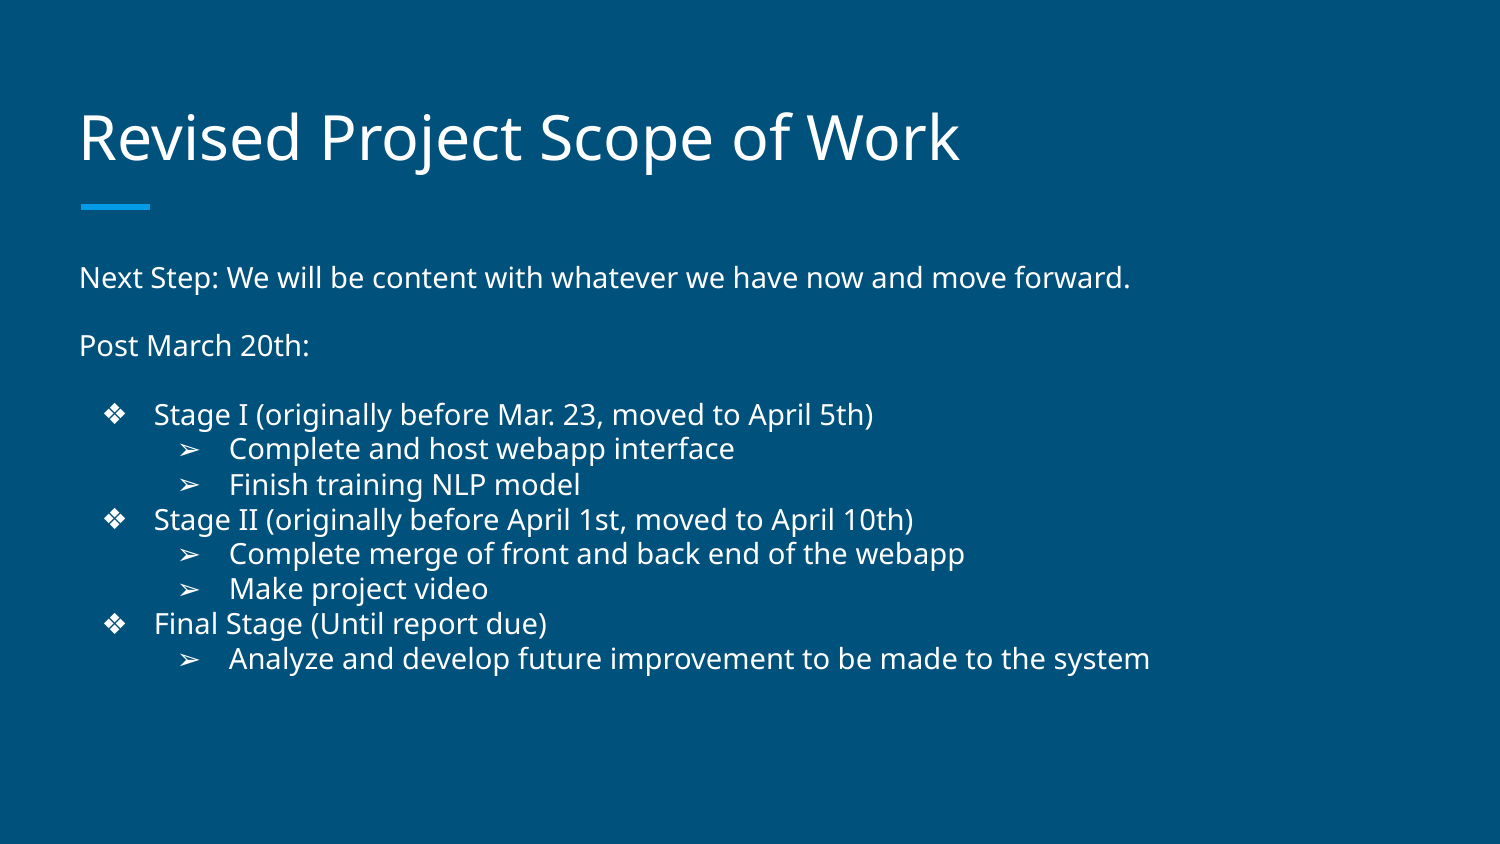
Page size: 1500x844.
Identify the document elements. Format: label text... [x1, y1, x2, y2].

title Revised Project Scope of Work [63, 75, 1437, 188]
list Next Step: We will be content with whatever we have now and move forward. Post March 20th: Stage I (originally before Mar. 23, moved to April 5th) Complete and host webapp interface Finish training NLP model Stage II (originally before April 1st, moved to April 10th) Complete merge of front and back end of the webapp Make project video Final Stage (Until report due) Analyze and develop future improvement to be made to the system [63, 244, 1437, 750]
